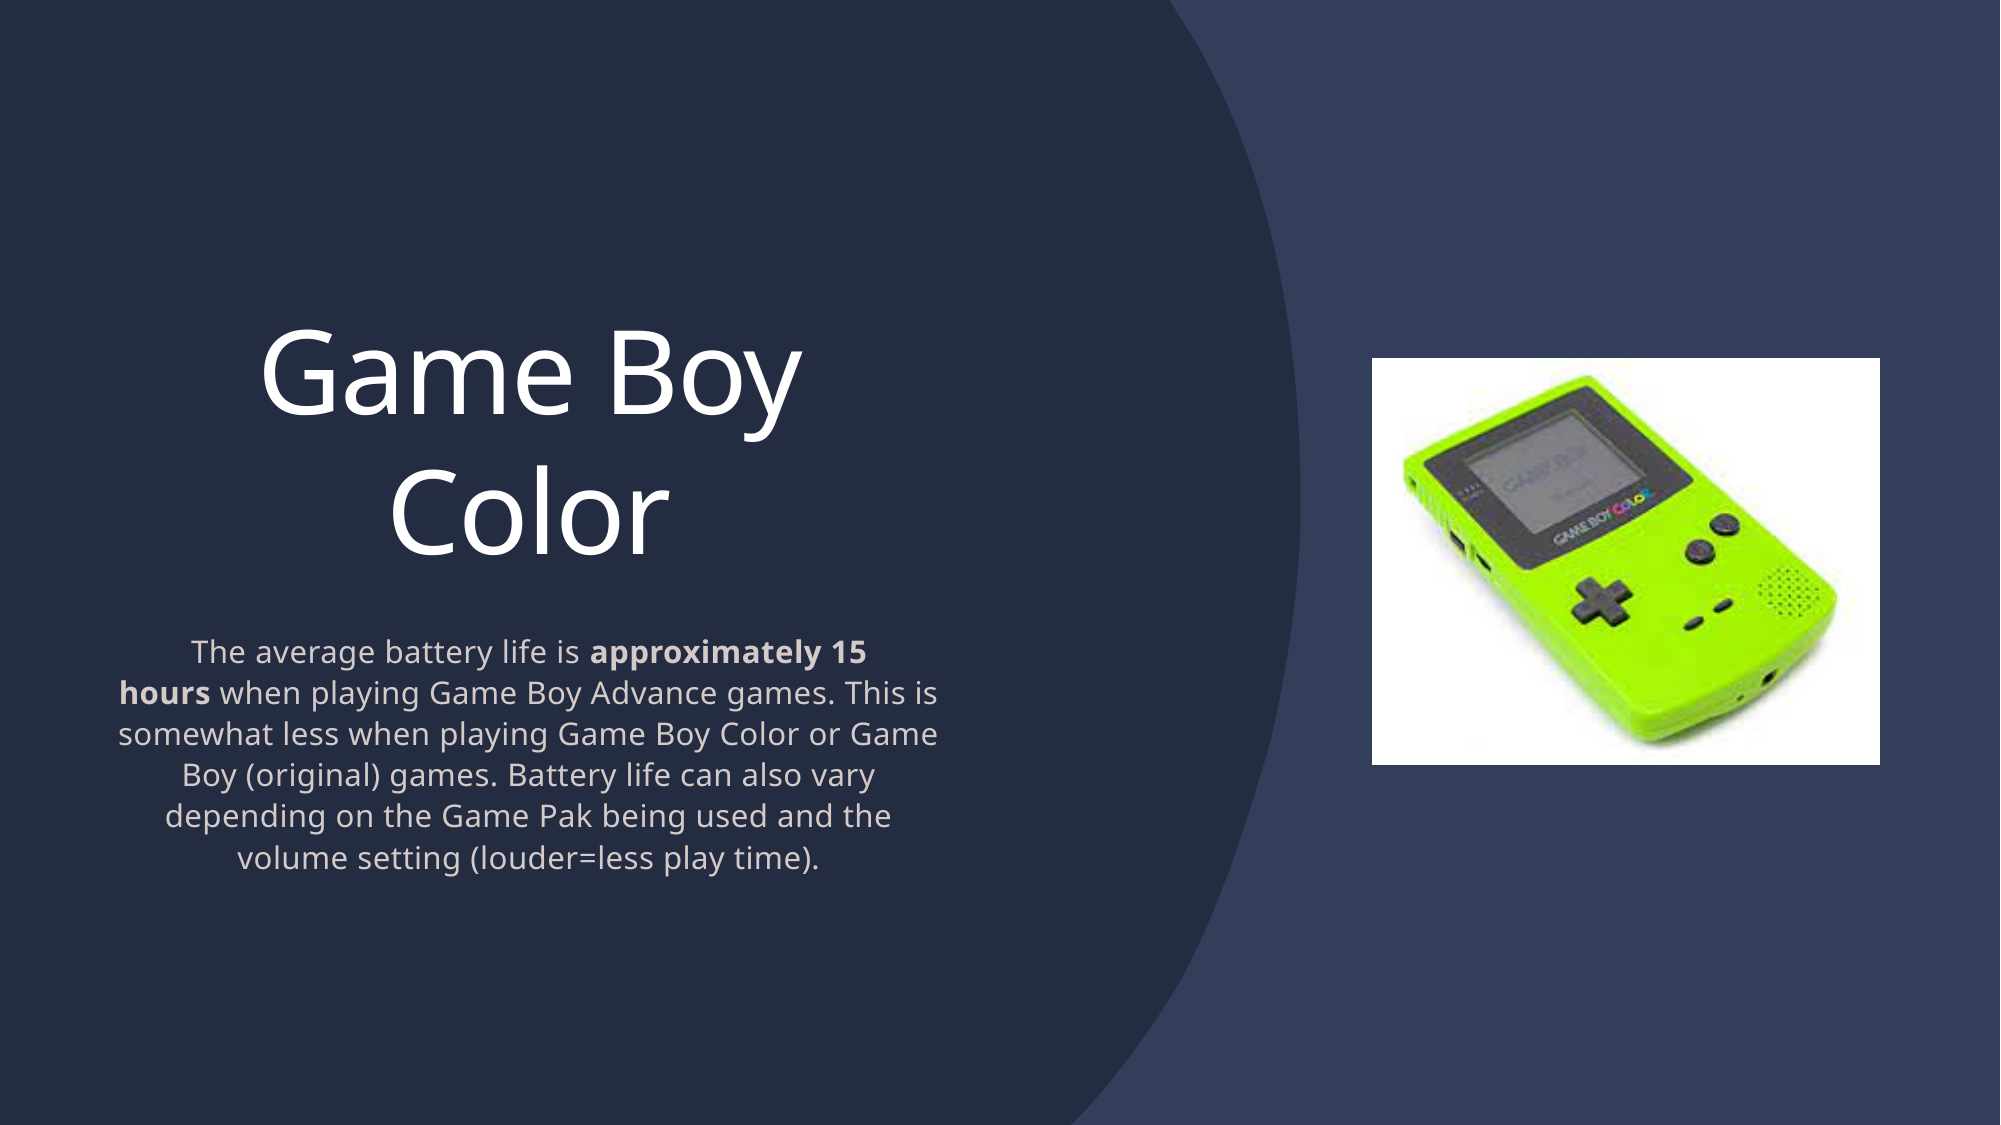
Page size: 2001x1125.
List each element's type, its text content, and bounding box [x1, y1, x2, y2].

picture [1372, 358, 1880, 765]
title Game Boy Color [118, 118, 941, 579]
text_box [0, 0, 1301, 1125]
subtitle The average battery life is approximately 15 hours when playing Game Boy Advance games. This is somewhat less when playing Game Boy Color or Game Boy (original) games. Battery life can also vary depending on the Game Pak being used and the volume setting (louder=less play time). [118, 628, 941, 947]
text_box [1072, 0, 2000, 1125]
